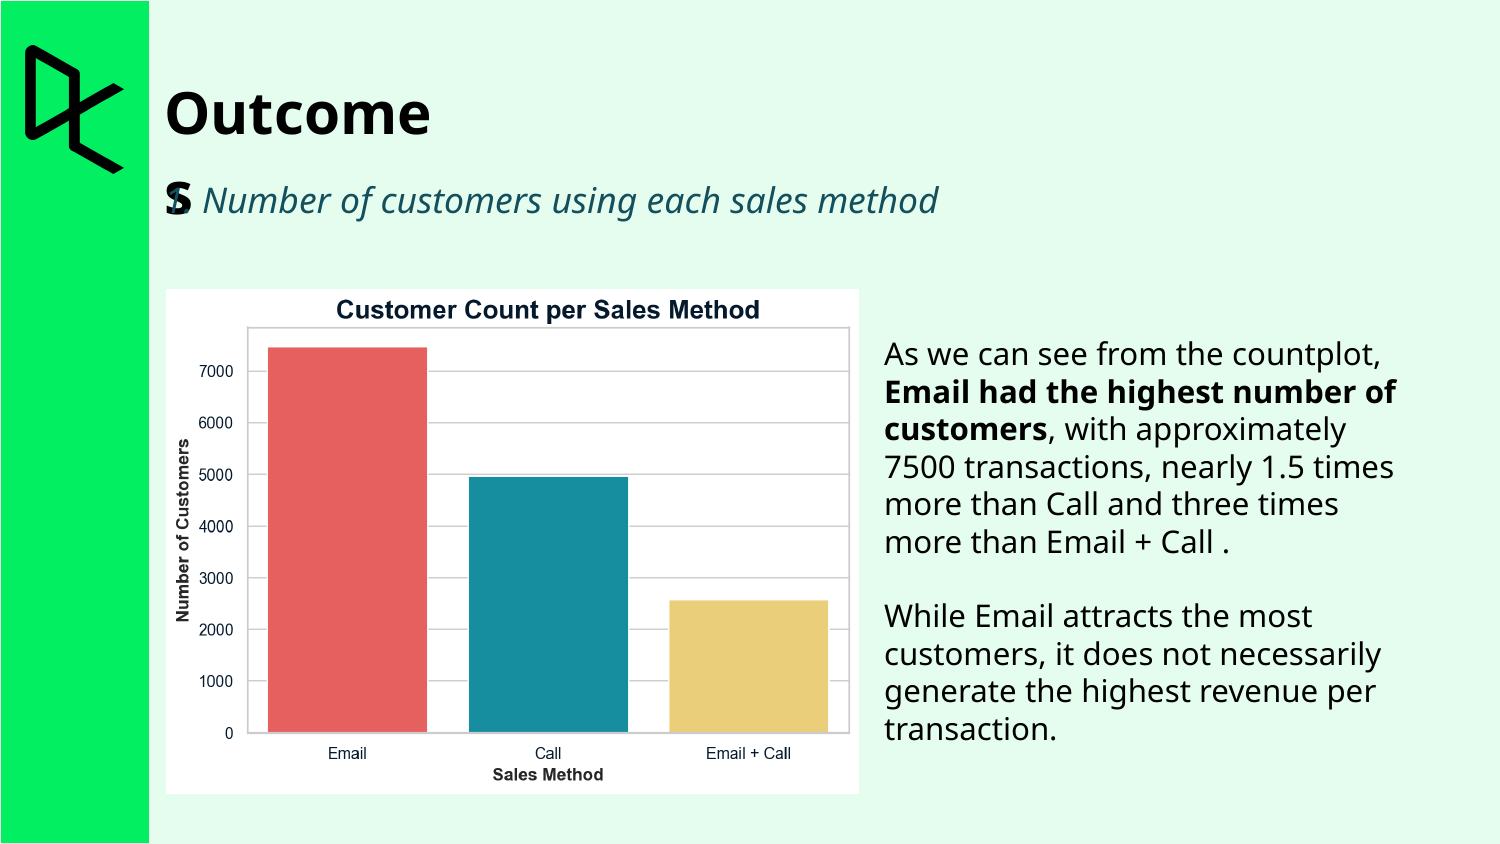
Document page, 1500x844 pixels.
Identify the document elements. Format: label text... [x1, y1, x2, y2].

text_box As we can see from the countplot, Email had the highest number of customers, with approximately 7500 transactions, nearly 1.5 times more than Call and three times more than Email + Call . While Email attracts the most customers, it does not necessarily generate the highest revenue per transaction. [869, 319, 1427, 763]
text_box 1. Number of customers using each sales method [149, 163, 1025, 230]
picture [165, 288, 860, 794]
picture [10, 45, 139, 174]
text_box [0, 0, 150, 844]
text_box Outcomes [149, 50, 462, 149]
